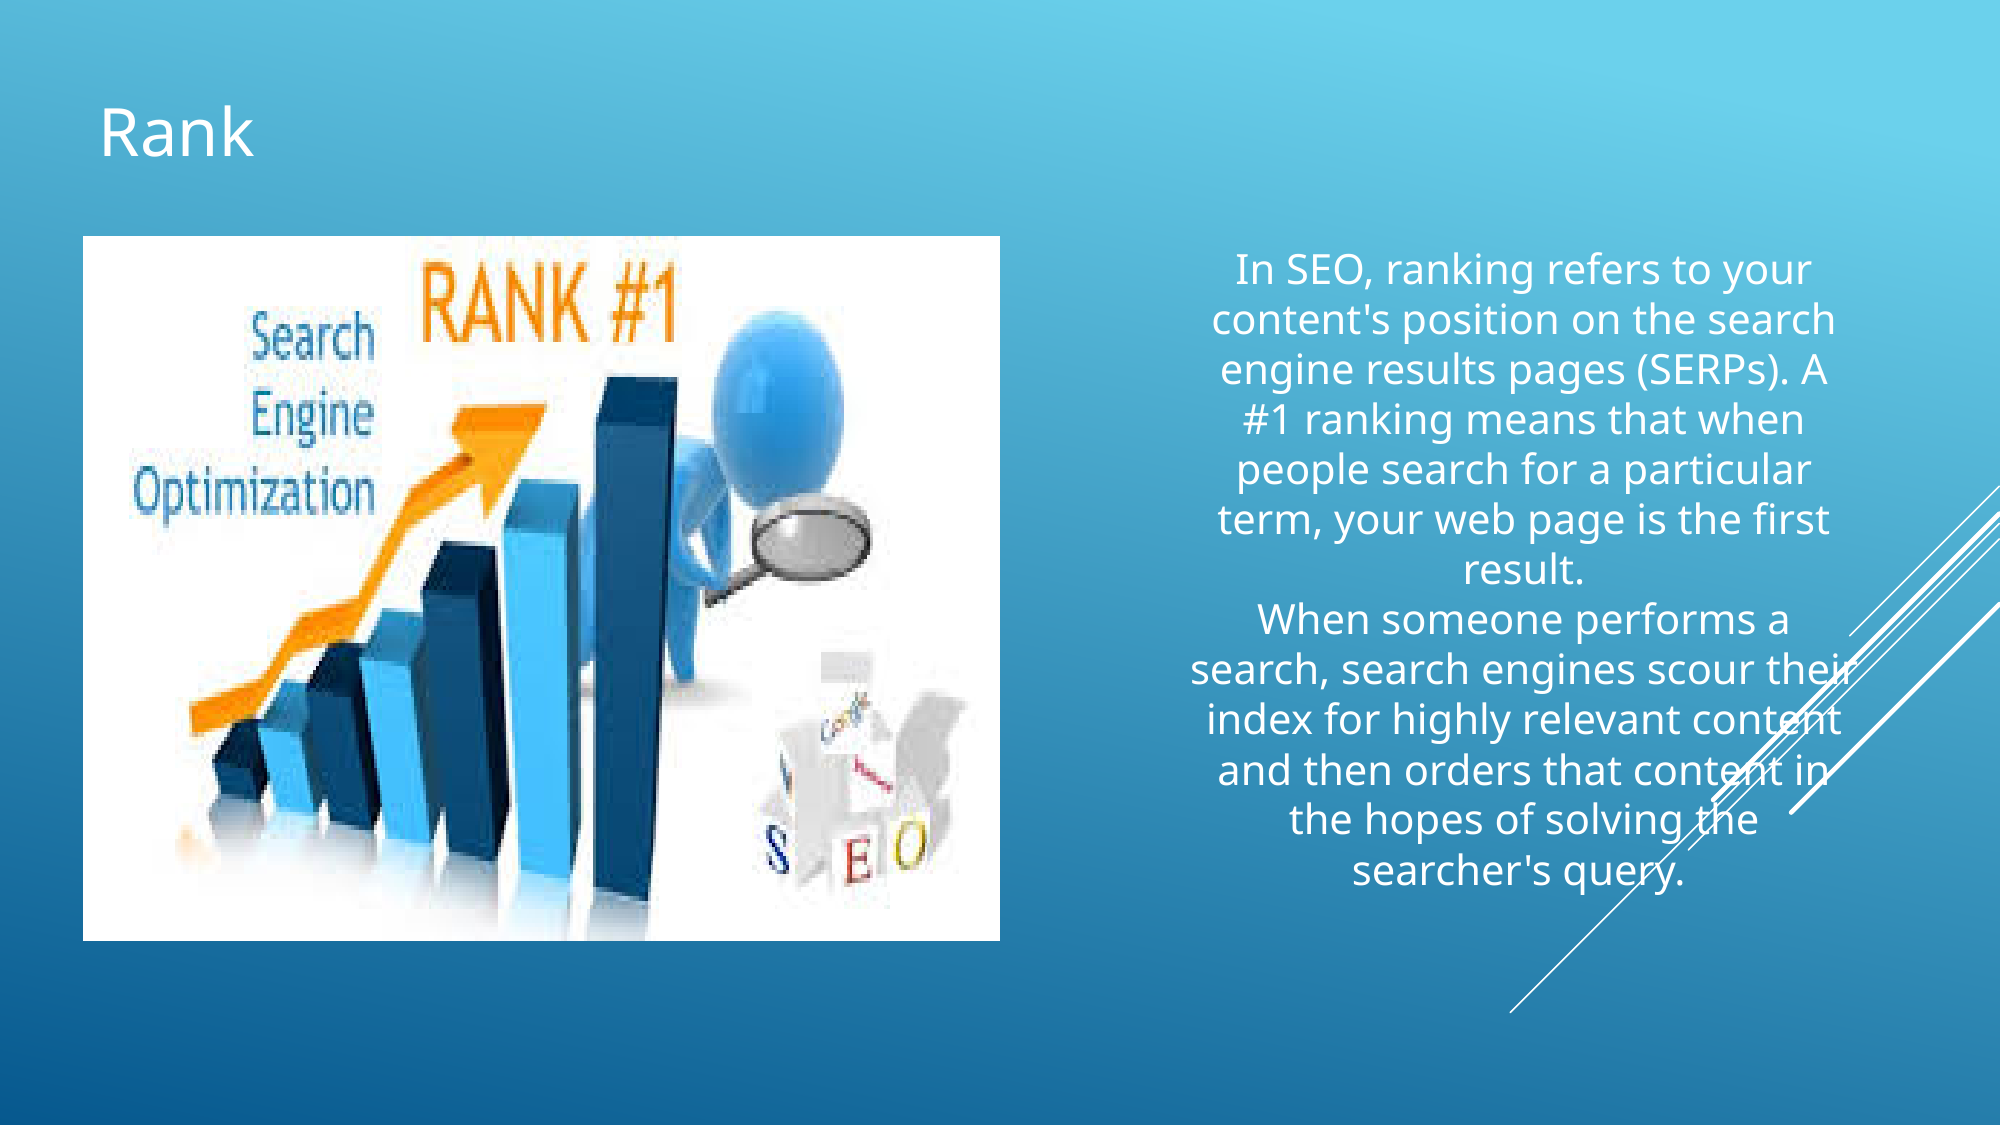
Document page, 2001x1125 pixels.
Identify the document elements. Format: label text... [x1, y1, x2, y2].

list Rank [83, 58, 1766, 203]
text_box In SEO, ranking refers to your content's position on the search engine results pages (SERPs). A #1 ranking means that when people search for a particular term, your web page is the first result. When someone performs a search, search engines scour their index for highly relevant content and then orders that content in the hopes of solving the searcher's query. [1174, 235, 1874, 901]
picture [83, 236, 1001, 942]
